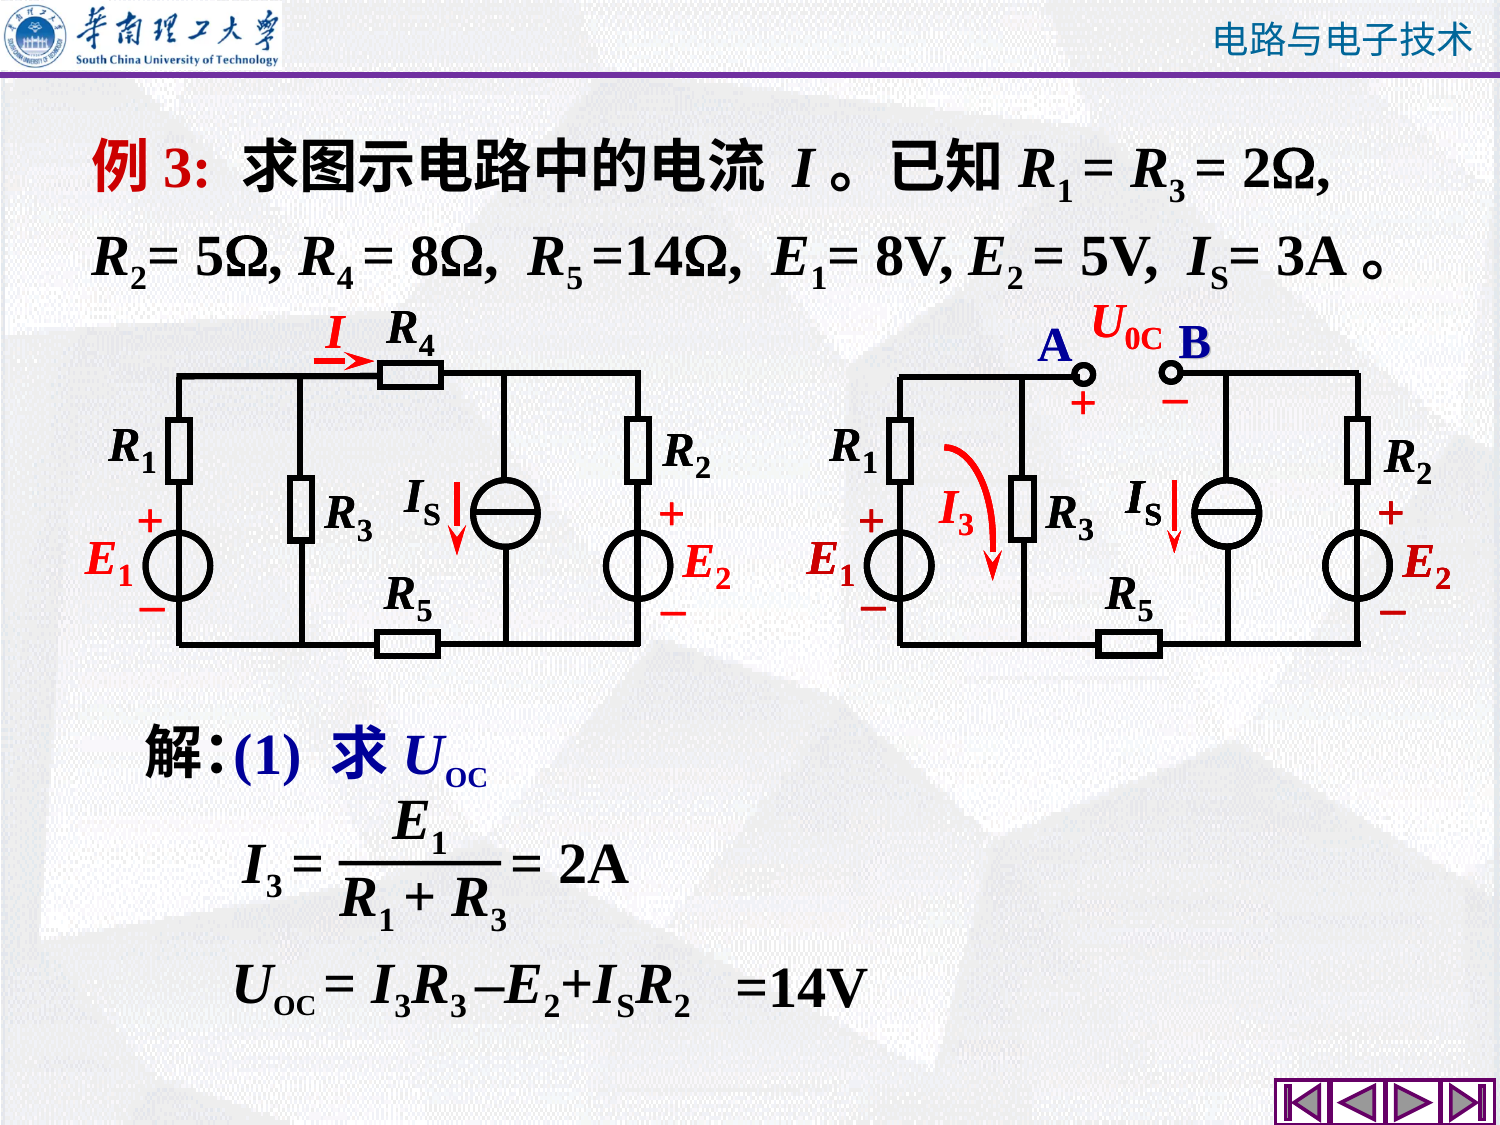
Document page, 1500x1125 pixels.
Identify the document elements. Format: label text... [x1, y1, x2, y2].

text_box =14V [758, 942, 884, 1027]
picture [1, 0, 1500, 72]
text_box UOC = I3R3 –E2+ISR2 [216, 937, 758, 1032]
picture [1, 78, 1500, 1125]
text_box (1) 求UOC [276, 709, 566, 773]
text_box 例3: 求图示电路中的电流 I。已知R1 = R3 = 2, R2= 5, R4 = 8, R5 =14, E1= 8V, E2 = 5V, IS= 3A。 [76, 113, 1460, 381]
text_box 解： [129, 708, 276, 793]
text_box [211, 773, 645, 937]
